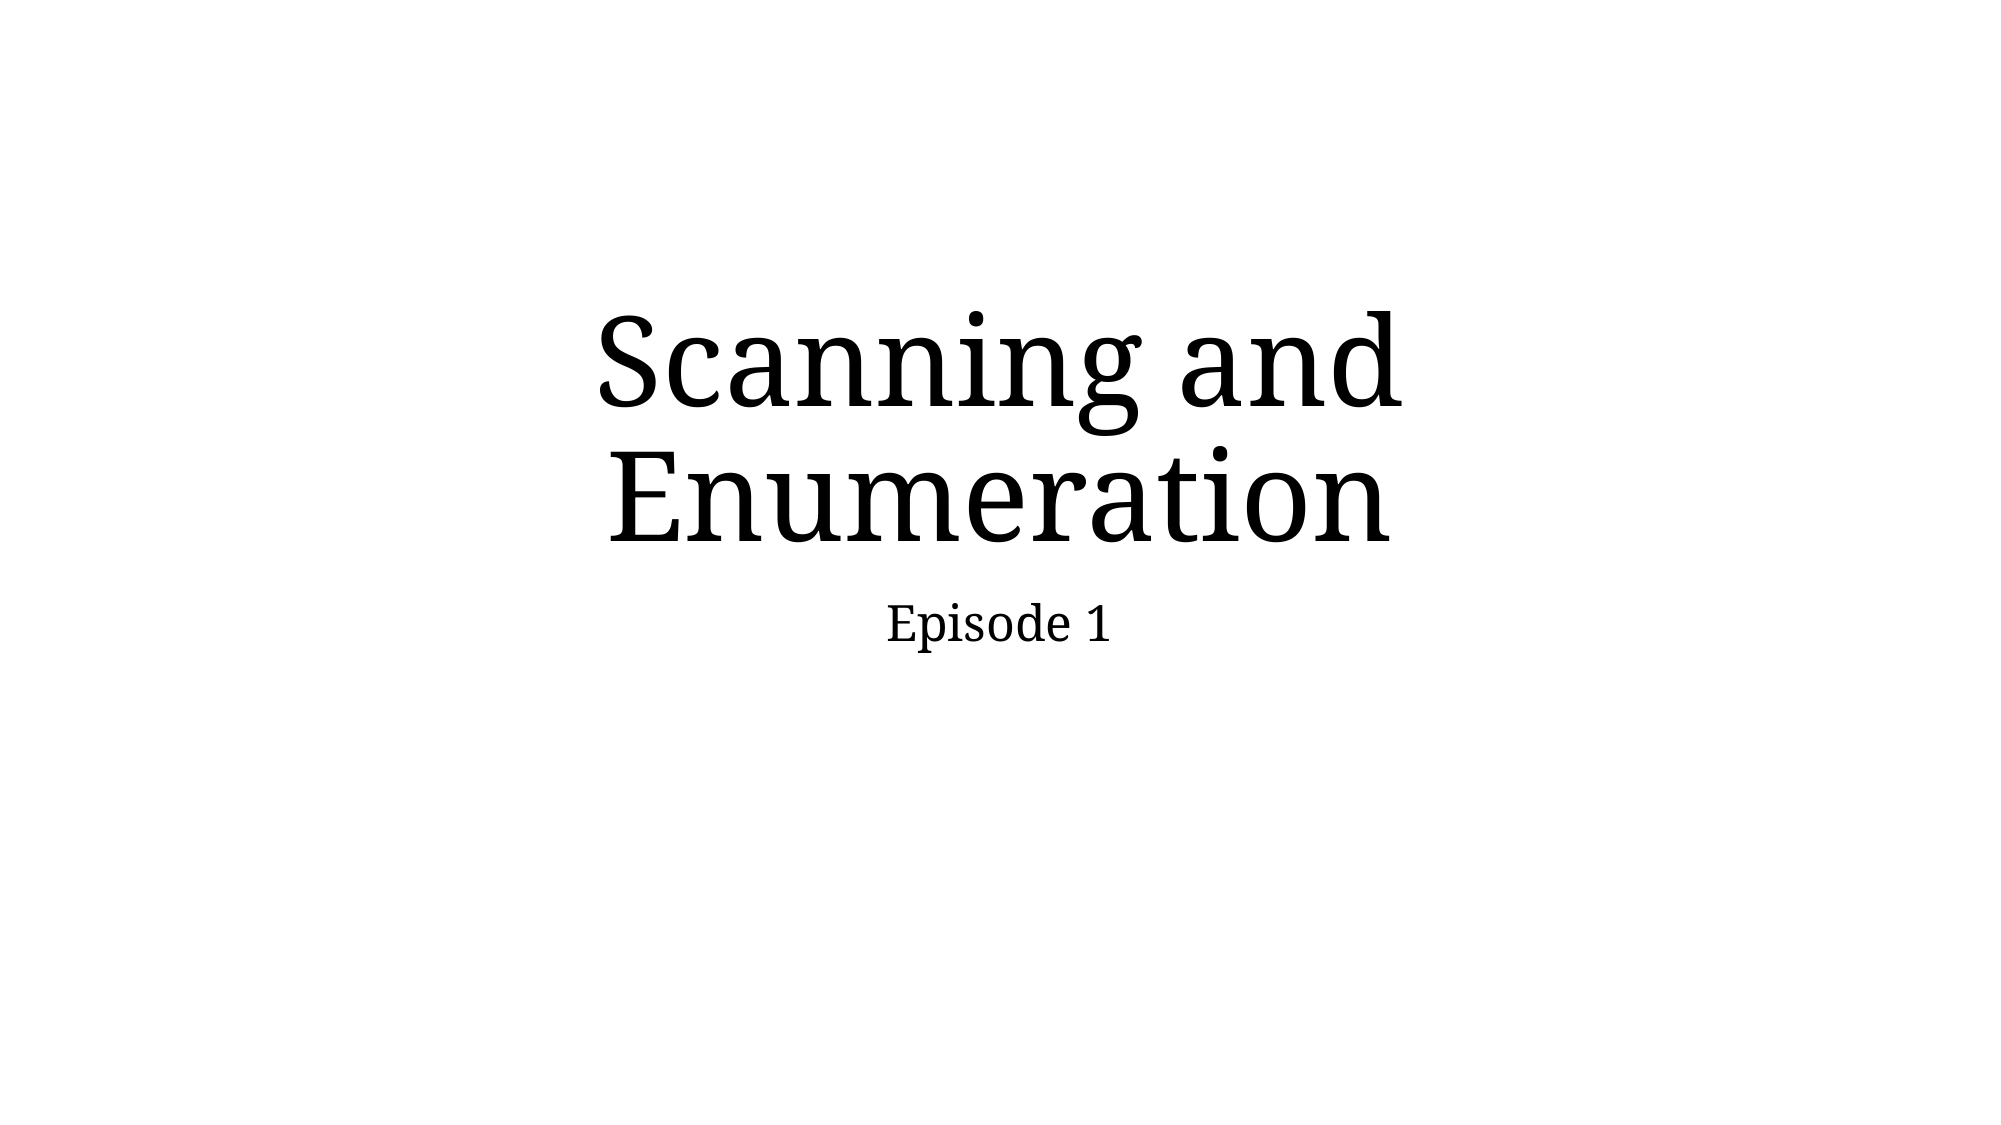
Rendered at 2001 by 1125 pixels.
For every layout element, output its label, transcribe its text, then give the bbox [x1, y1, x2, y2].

subtitle Episode 1 [249, 590, 1750, 863]
title Scanning and Enumeration [249, 184, 1750, 576]
